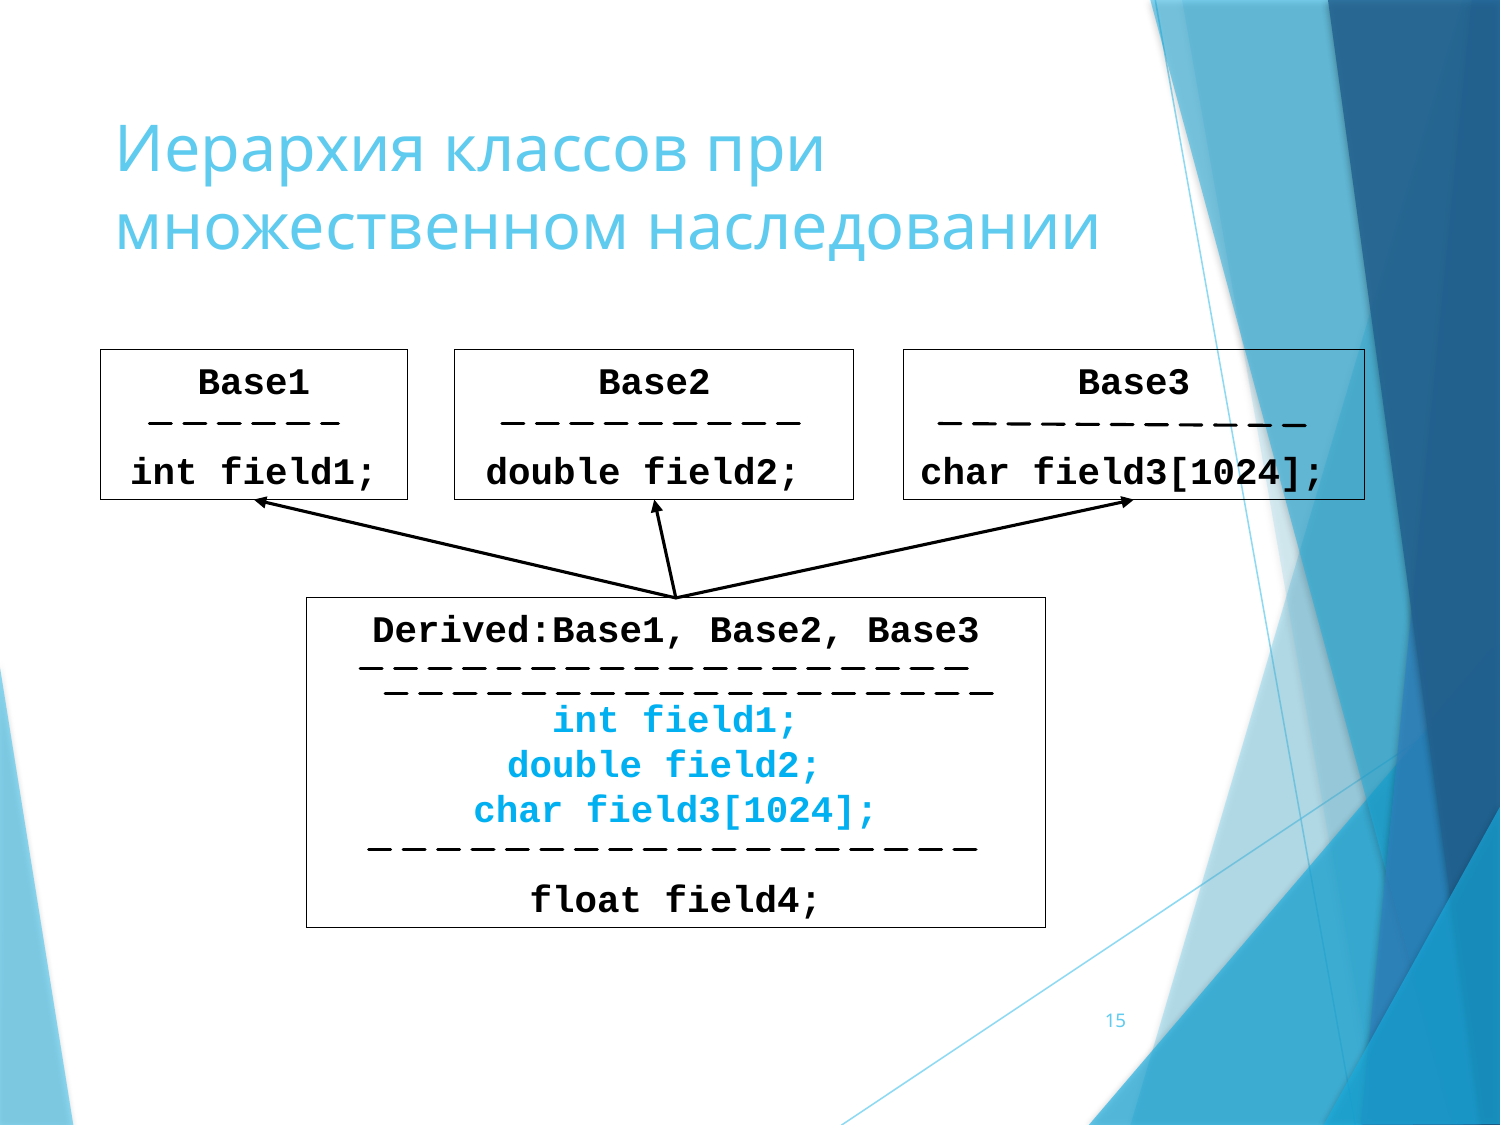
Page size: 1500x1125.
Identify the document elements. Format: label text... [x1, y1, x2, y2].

title Иерархия классов при множественном наследовании [99, 99, 1142, 317]
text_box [99, 349, 1365, 932]
slide_number 15 [1057, 991, 1142, 1051]
